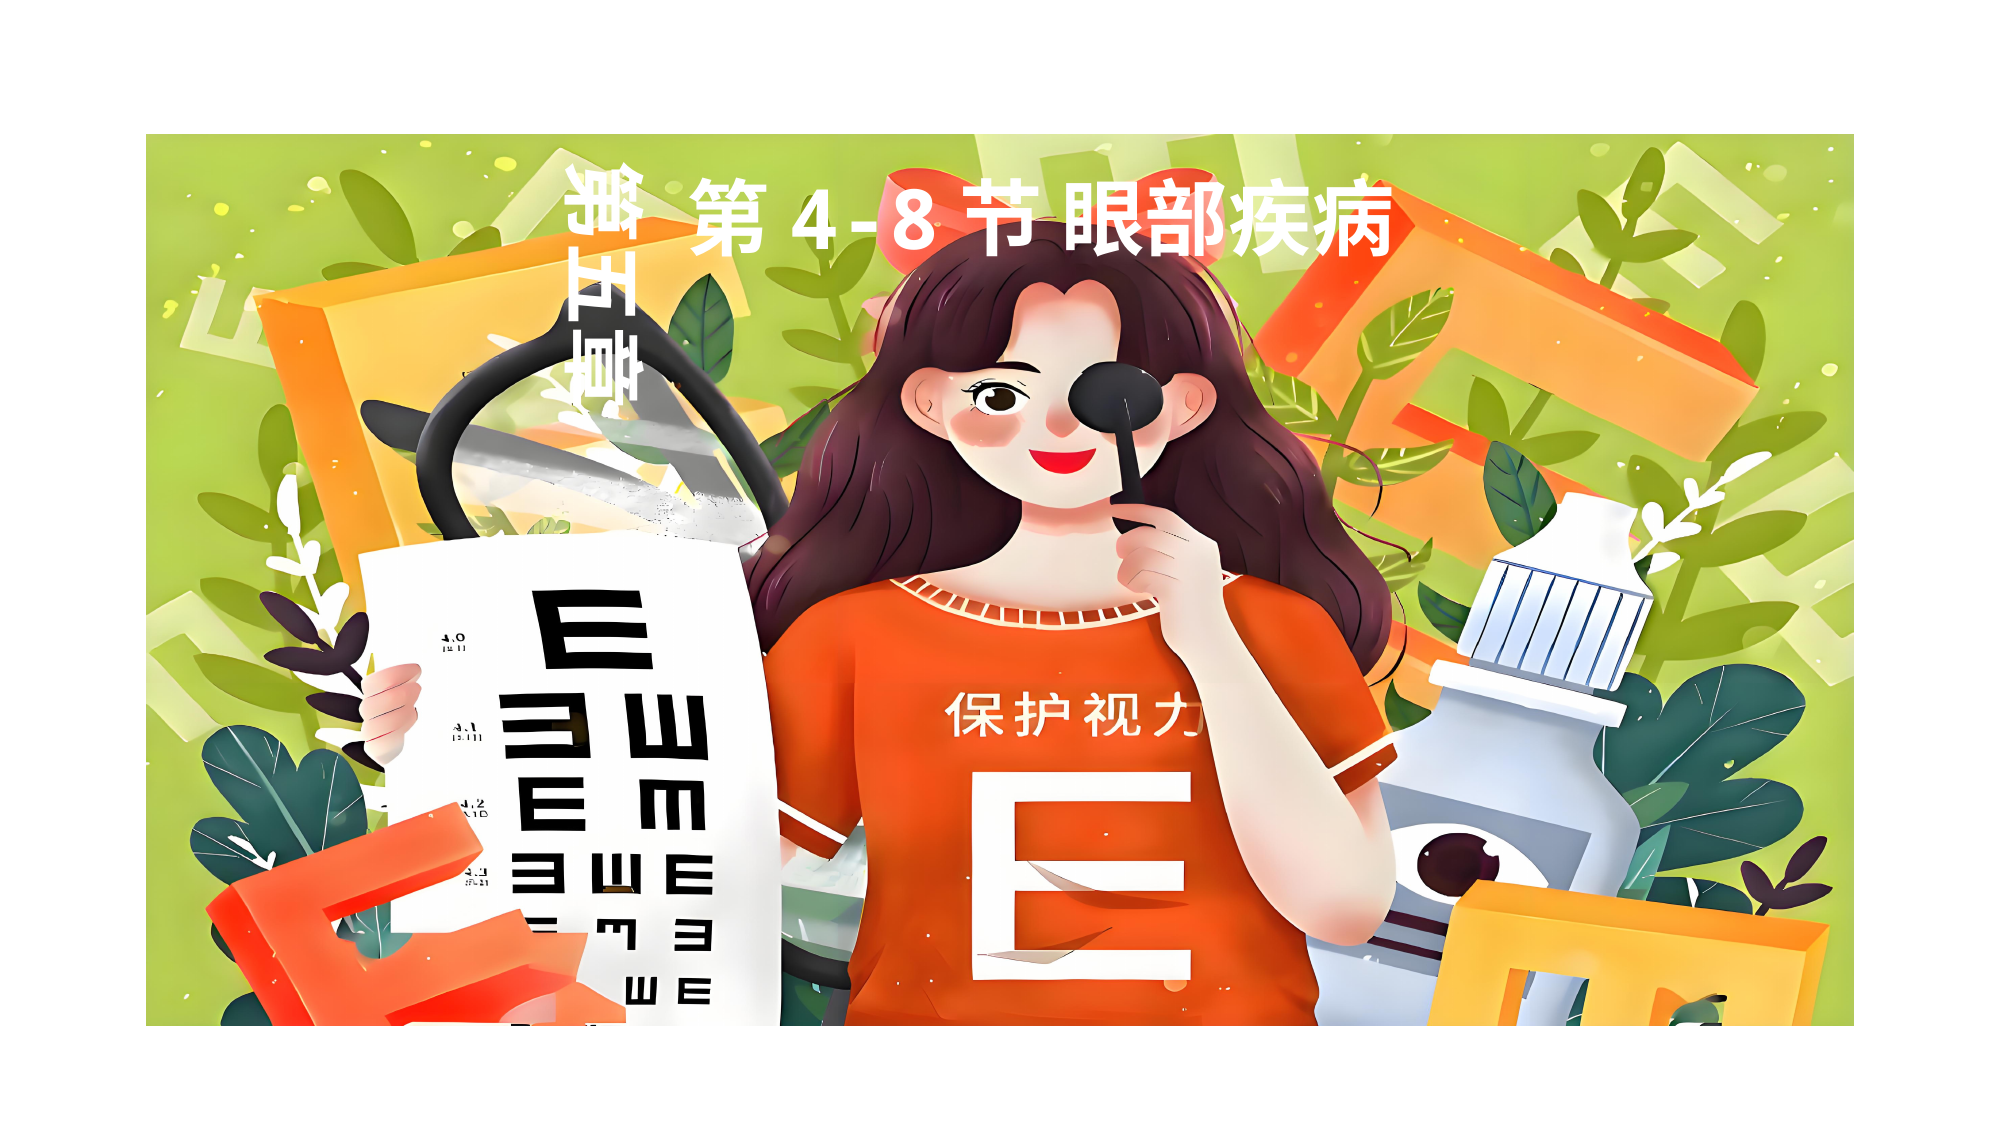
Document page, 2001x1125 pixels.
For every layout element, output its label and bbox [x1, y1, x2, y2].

text_box [145, 134, 1855, 1026]
